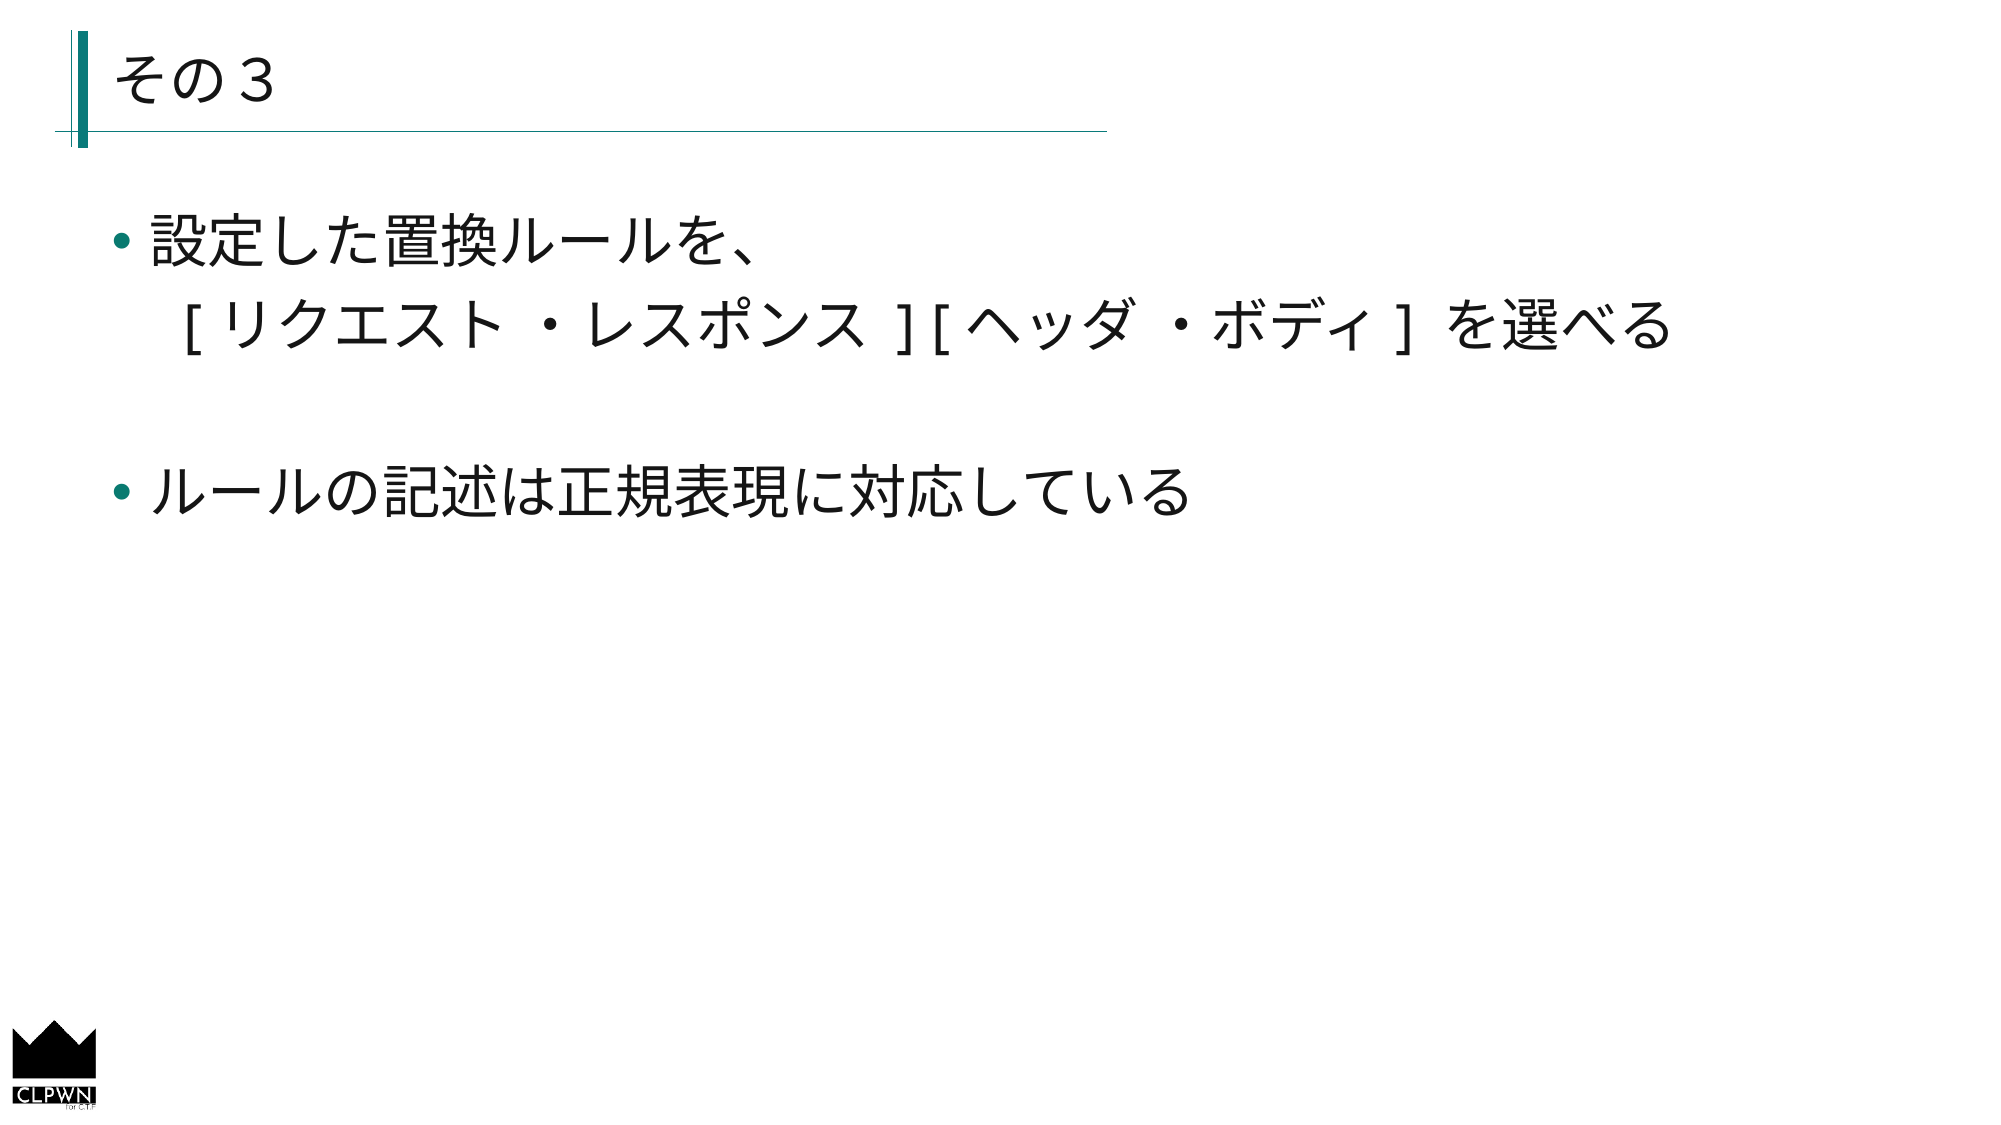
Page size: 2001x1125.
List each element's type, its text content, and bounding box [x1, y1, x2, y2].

list 設定した置換ルールを、 [リクエスト ・レスポンス ] [ヘッダ ・ボディ] を選べる ルールの記述は正規表現に対応している [96, 204, 1896, 994]
picture [0, 1007, 108, 1125]
title その３ [96, 43, 1142, 130]
